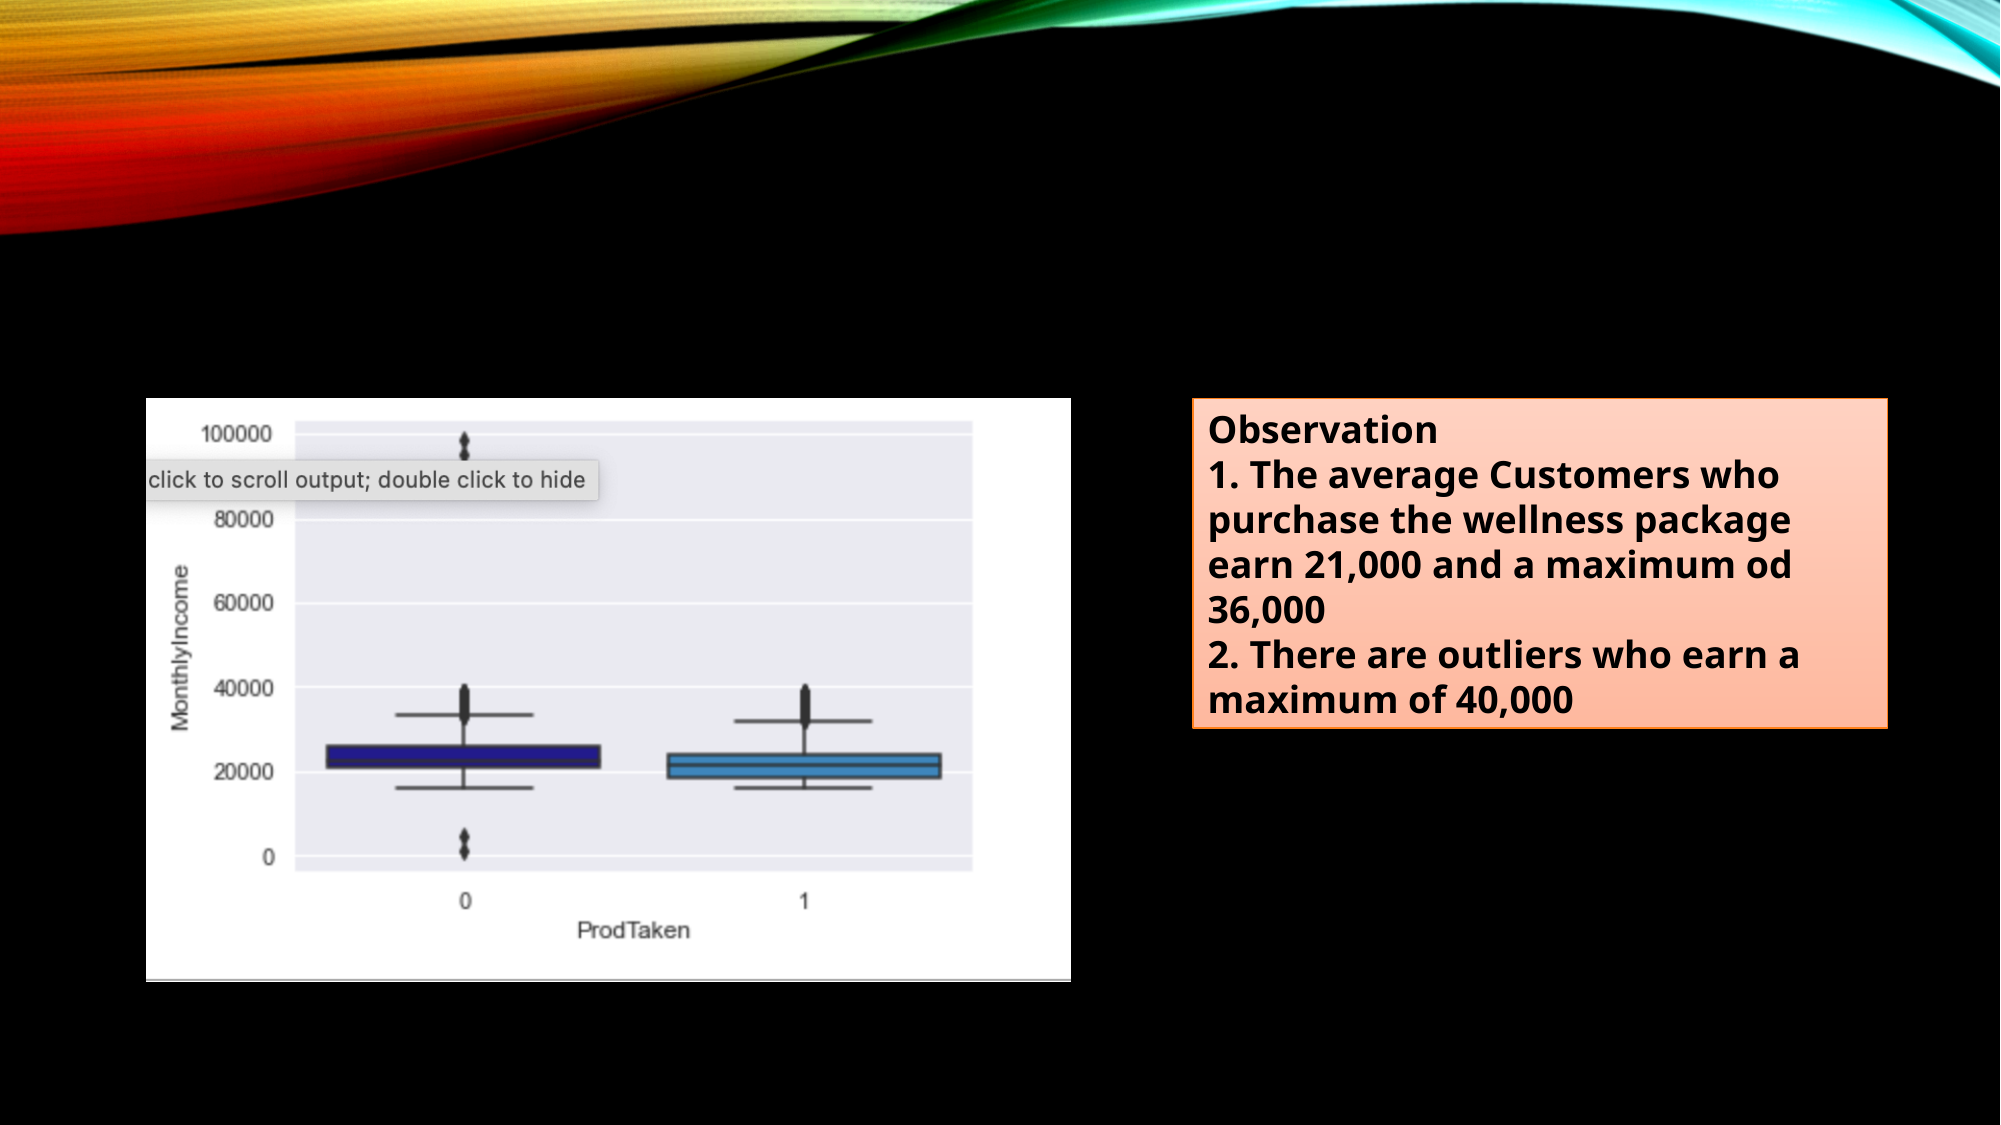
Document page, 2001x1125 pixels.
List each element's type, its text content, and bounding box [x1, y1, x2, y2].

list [146, 398, 1072, 982]
picture [0, 0, 2000, 237]
text_box Observation 1. The average Customers who purchase the wellness package earn 21,000 and a maximum od 36,000 2. There are outliers who earn a maximum of 40,000 [1192, 398, 1888, 729]
